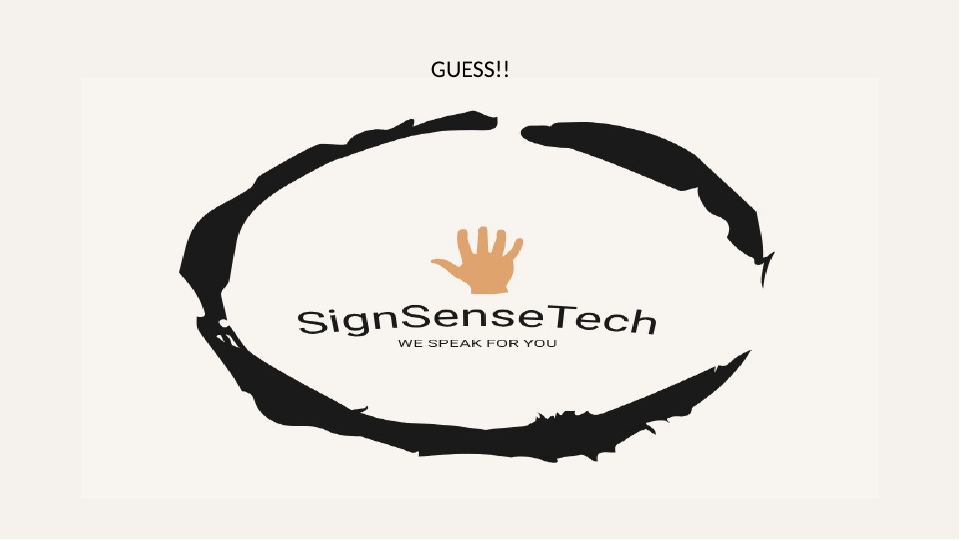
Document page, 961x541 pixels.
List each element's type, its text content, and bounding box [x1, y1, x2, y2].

picture [81, 77, 880, 499]
text_box GUESS!! [416, 46, 577, 76]
